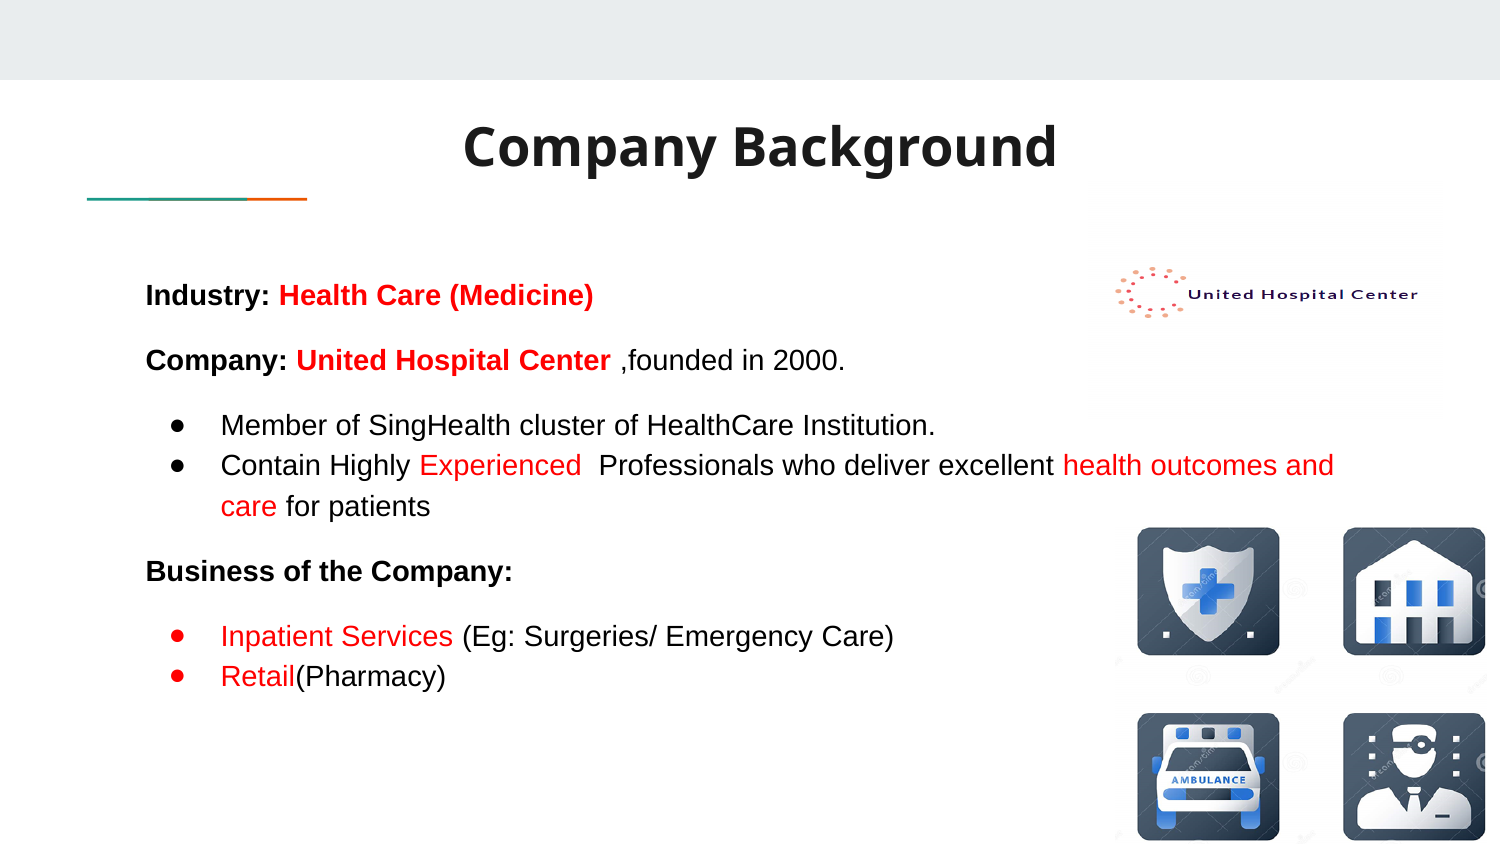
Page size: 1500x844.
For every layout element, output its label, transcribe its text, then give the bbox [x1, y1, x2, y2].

picture [1114, 526, 1487, 844]
picture [1088, 179, 1444, 419]
title Company Background [130, 97, 1392, 186]
list Industry: Health Care (Medicine) Company: United Hospital Center ,founded in 2000. Member of SingHealth cluster of HealthCare Institution. Contain Highly Experienced Professionals who deliver excellent health outcomes and care for patients Business of the Company: Inpatient Services (Eg: Surgeries/ Emergency Care) Retail(Pharmacy) [130, 256, 1392, 627]
